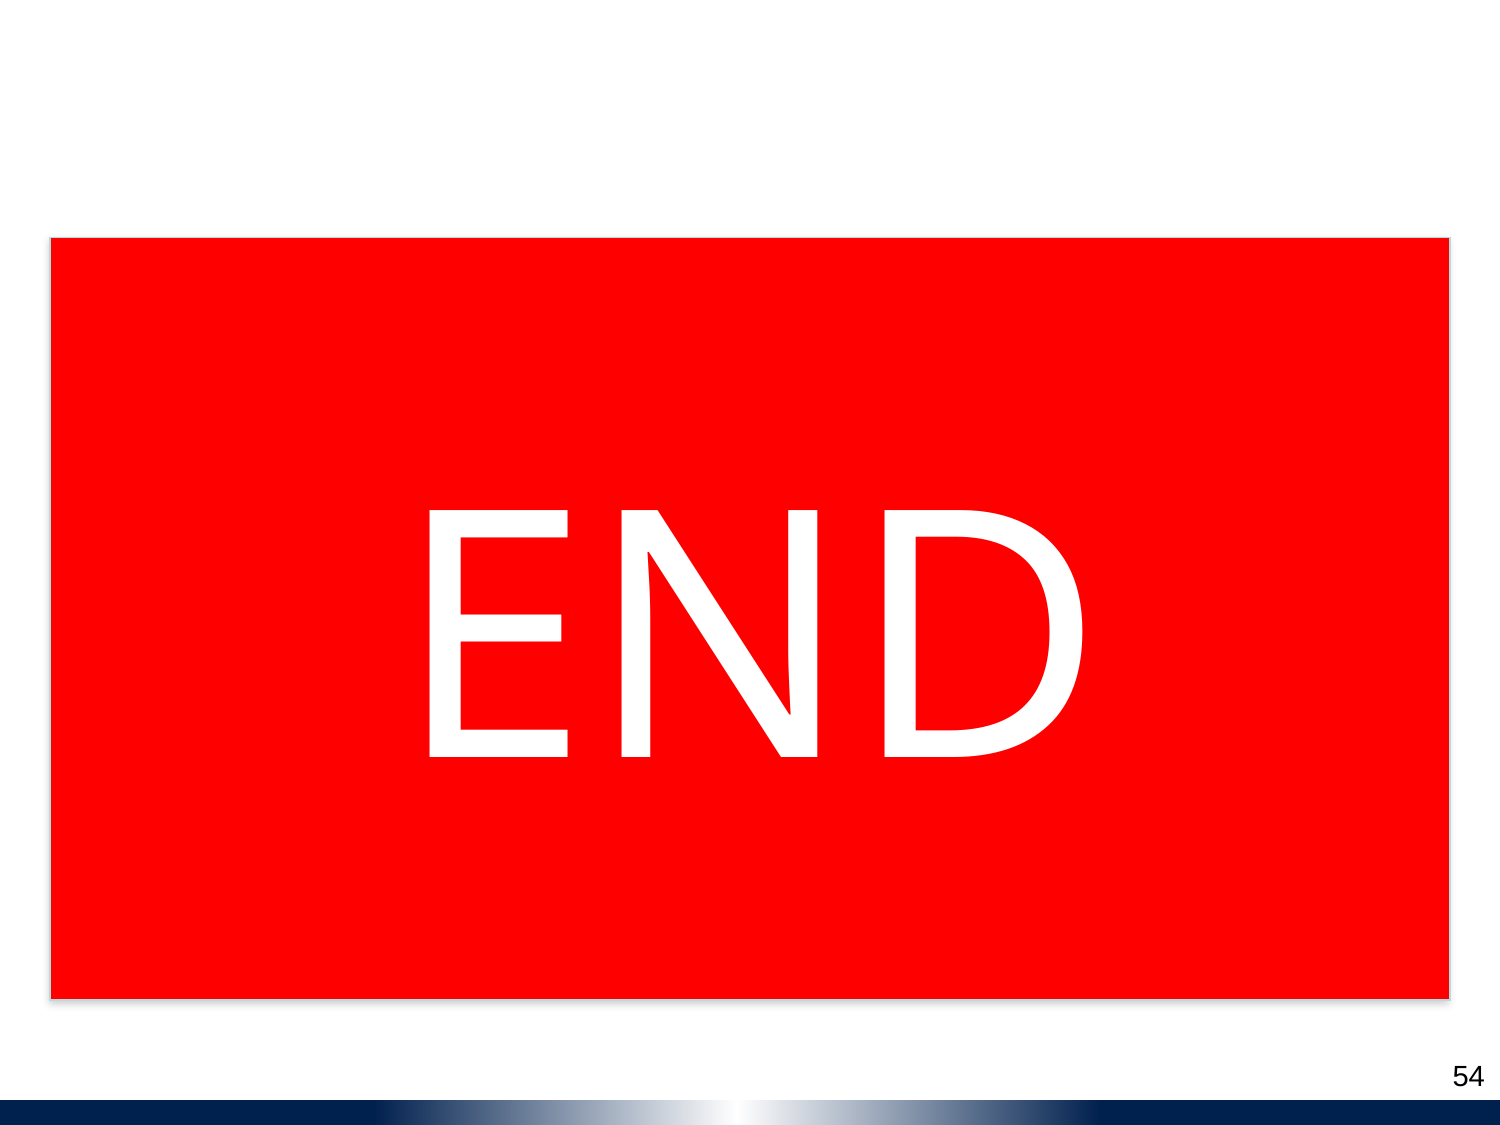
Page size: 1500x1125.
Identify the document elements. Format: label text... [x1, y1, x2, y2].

text_box END [50, 237, 1450, 1000]
slide_number 54 [1149, 1049, 1500, 1125]
